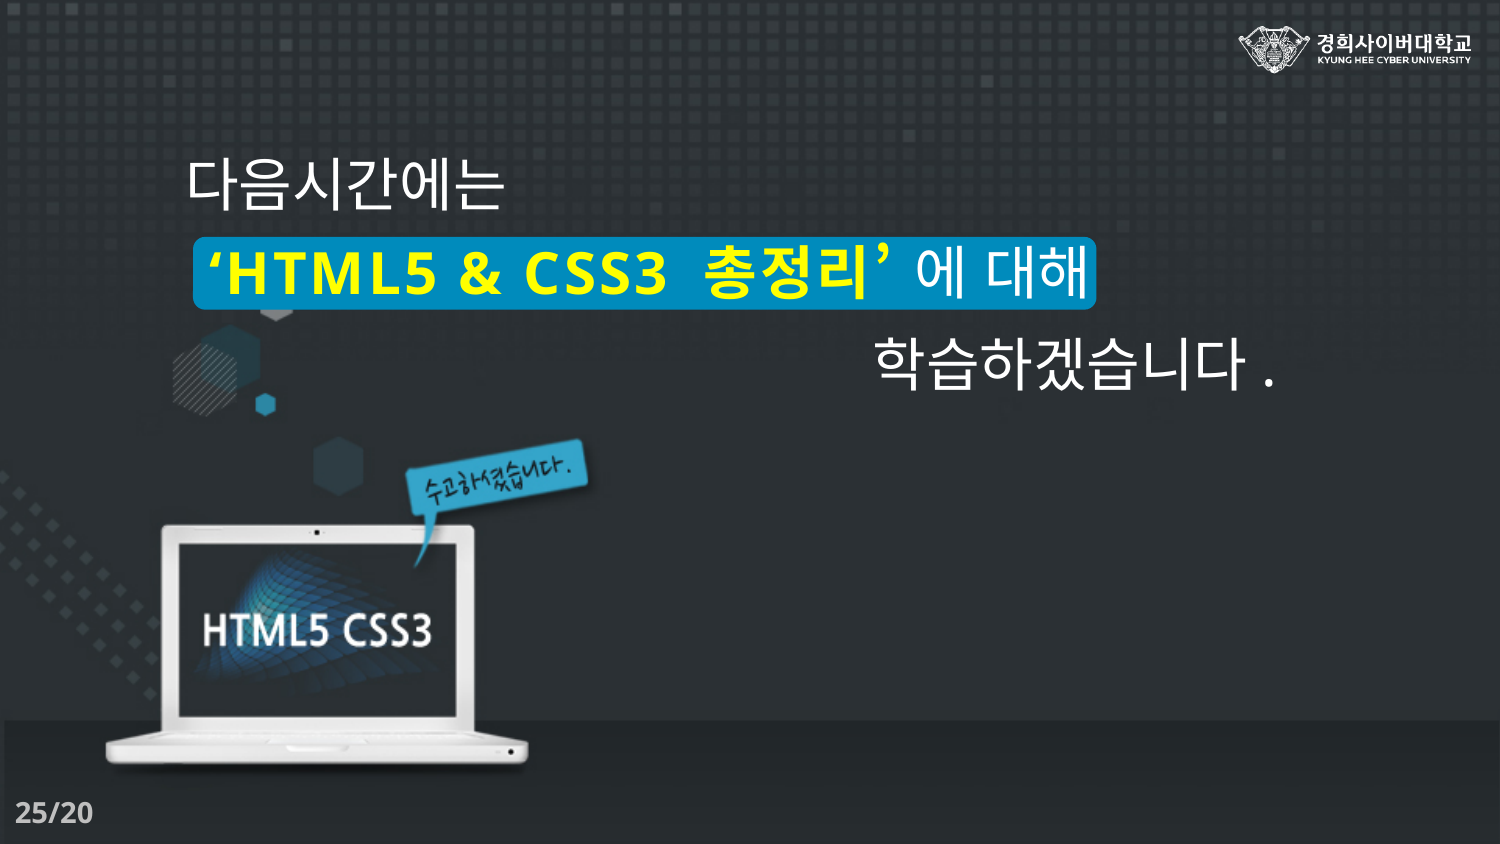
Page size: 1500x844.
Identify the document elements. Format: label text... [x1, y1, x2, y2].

text_box 학습하겠습니다. [596, 320, 1307, 406]
picture [0, 0, 1500, 844]
text_box 다음시간에는 ‘HTML5 & CSS3 총정리’ 에 대해 [170, 164, 1323, 314]
